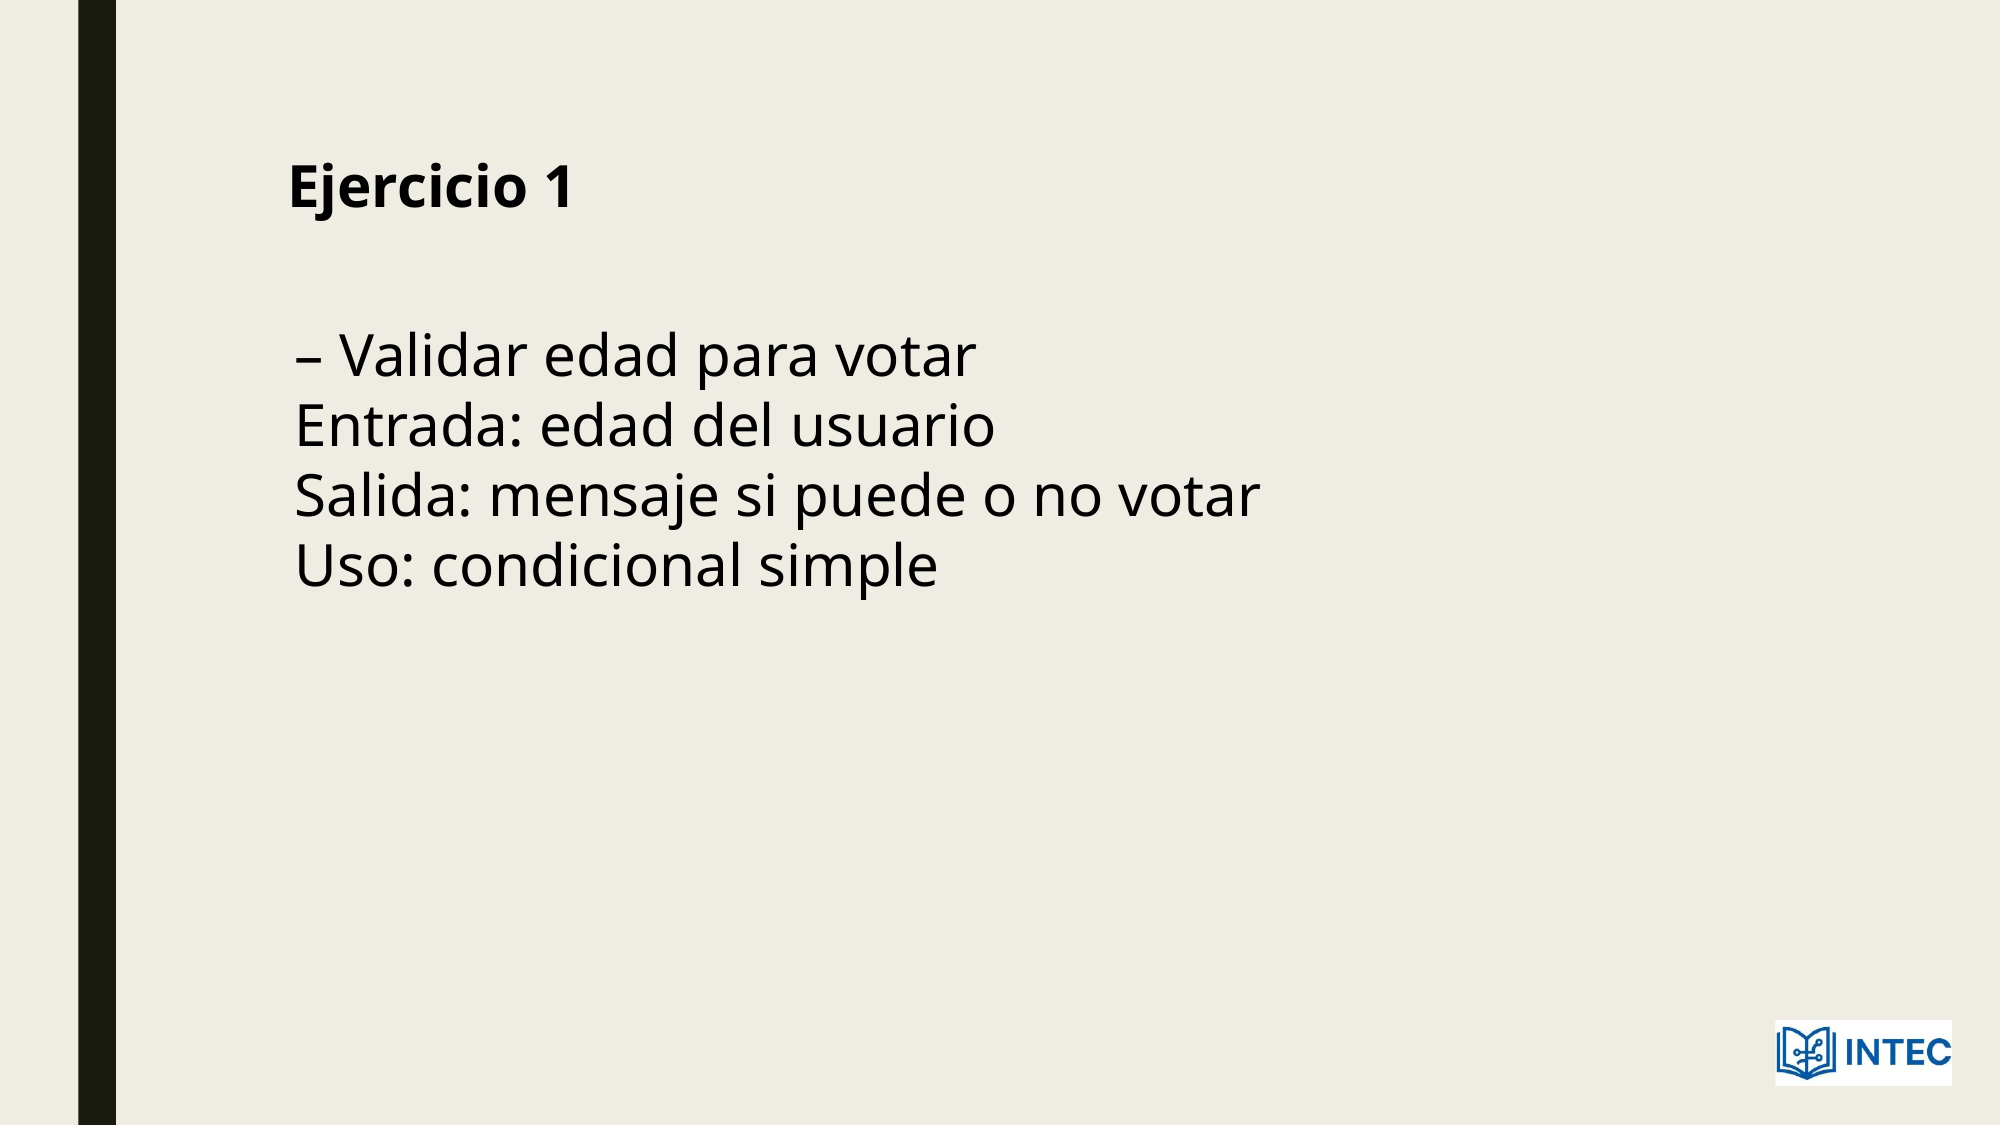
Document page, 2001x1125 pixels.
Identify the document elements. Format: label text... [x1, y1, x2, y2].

text_box Ejercicio 1 [272, 131, 1364, 227]
text_box – Validar edad para votar Entrada: edad del usuario Salida: mensaje si puede o no votar Uso: condicional simple [279, 310, 1721, 606]
picture [1775, 1020, 1952, 1086]
